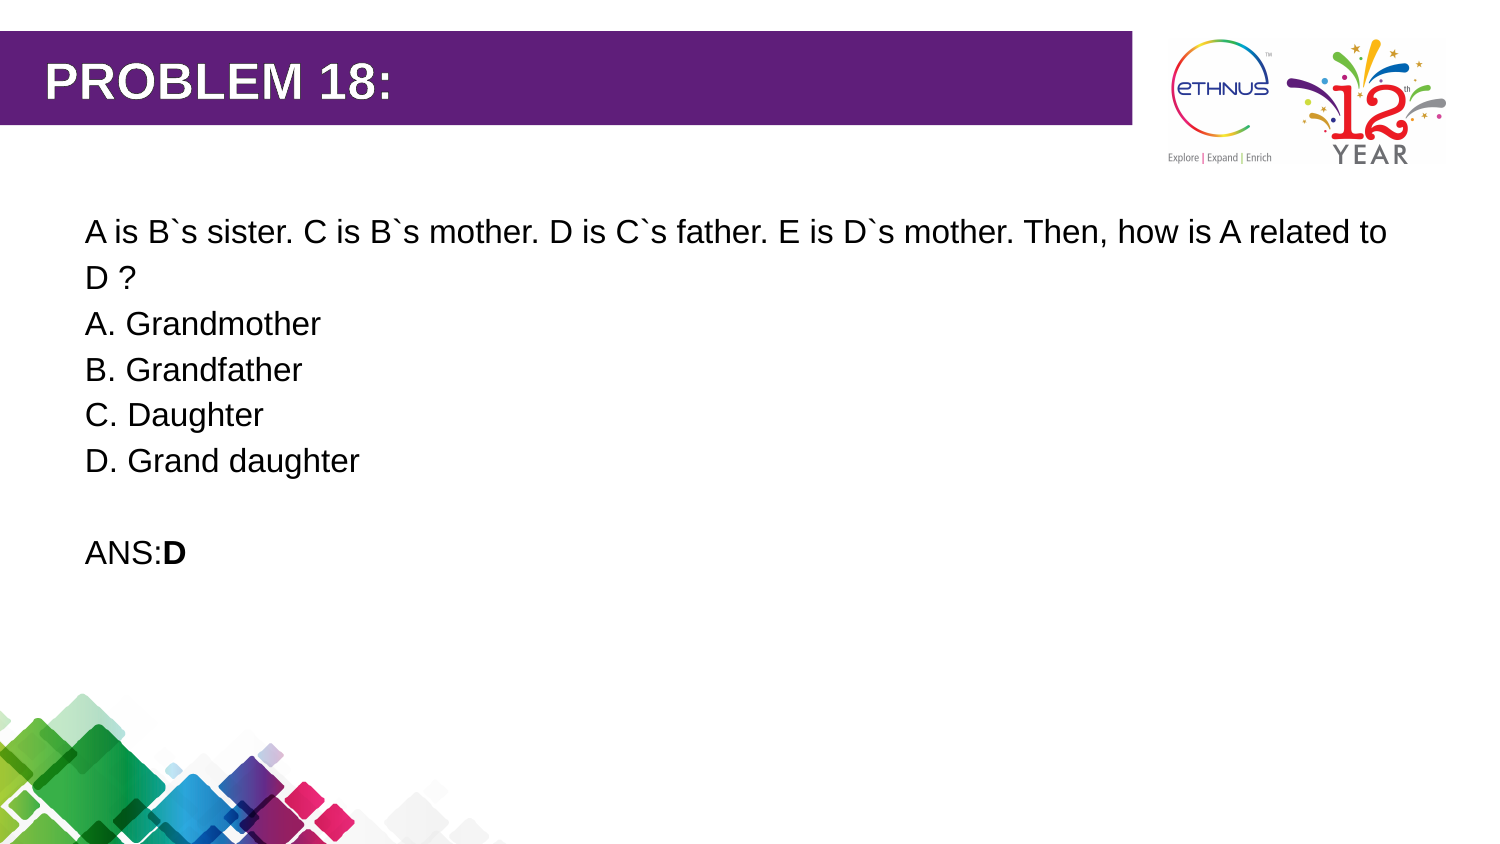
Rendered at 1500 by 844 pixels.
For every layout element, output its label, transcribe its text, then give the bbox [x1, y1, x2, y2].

list A is B`s sister. C is B`s mother. D is C`s father. E is D`s mother. Then, how is A related to D ? A. Grandmother B. Grandfather C. Daughter D. Grand daughter ANS:D [51, 189, 1449, 748]
title PROBLEM 18: [0, 31, 1133, 126]
picture [1167, 38, 1447, 165]
picture [0, 679, 732, 844]
